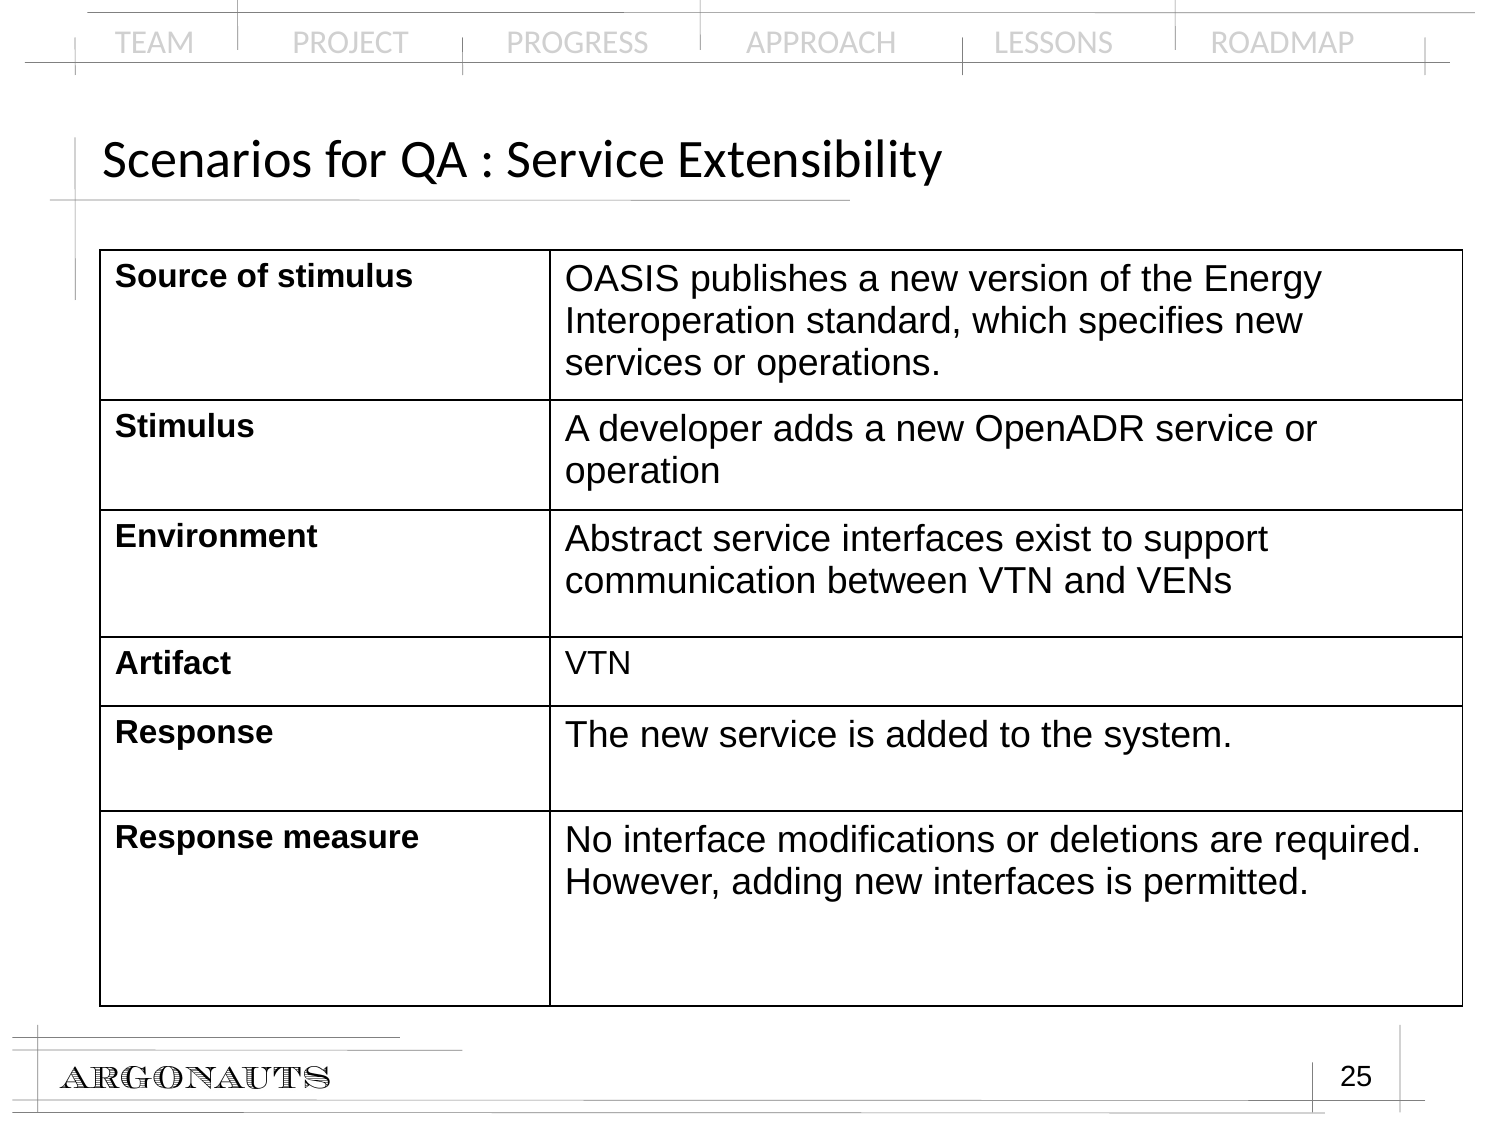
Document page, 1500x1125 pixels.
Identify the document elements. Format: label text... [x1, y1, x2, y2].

table_cell Abstract service interfaces exist to support communication between VTN and VENs [551, 511, 1462, 636]
table_cell VTN [551, 638, 1462, 705]
table_cell A developer adds a new OpenADR service or operation [551, 401, 1462, 509]
title Scenarios for QA : Service Extensibility [87, 112, 1413, 200]
table_cell Response measure [101, 812, 549, 1005]
picture [50, 1055, 350, 1099]
table_header OASIS publishes a new version of the Energy Interoperation standard, which specifies new services or operations. [551, 251, 1462, 399]
table_cell The new service is added to the system. [551, 707, 1462, 810]
table_cell Response [101, 707, 549, 810]
table_header Source of stimulus [101, 251, 549, 399]
table_cell Stimulus [101, 401, 549, 509]
slide_number 25 [1074, 1050, 1388, 1125]
table_cell Artifact [101, 638, 549, 705]
table_cell No interface modifications or deletions are required. However, adding new interfaces is permitted. [551, 812, 1462, 1005]
table_cell Environment [101, 511, 549, 636]
